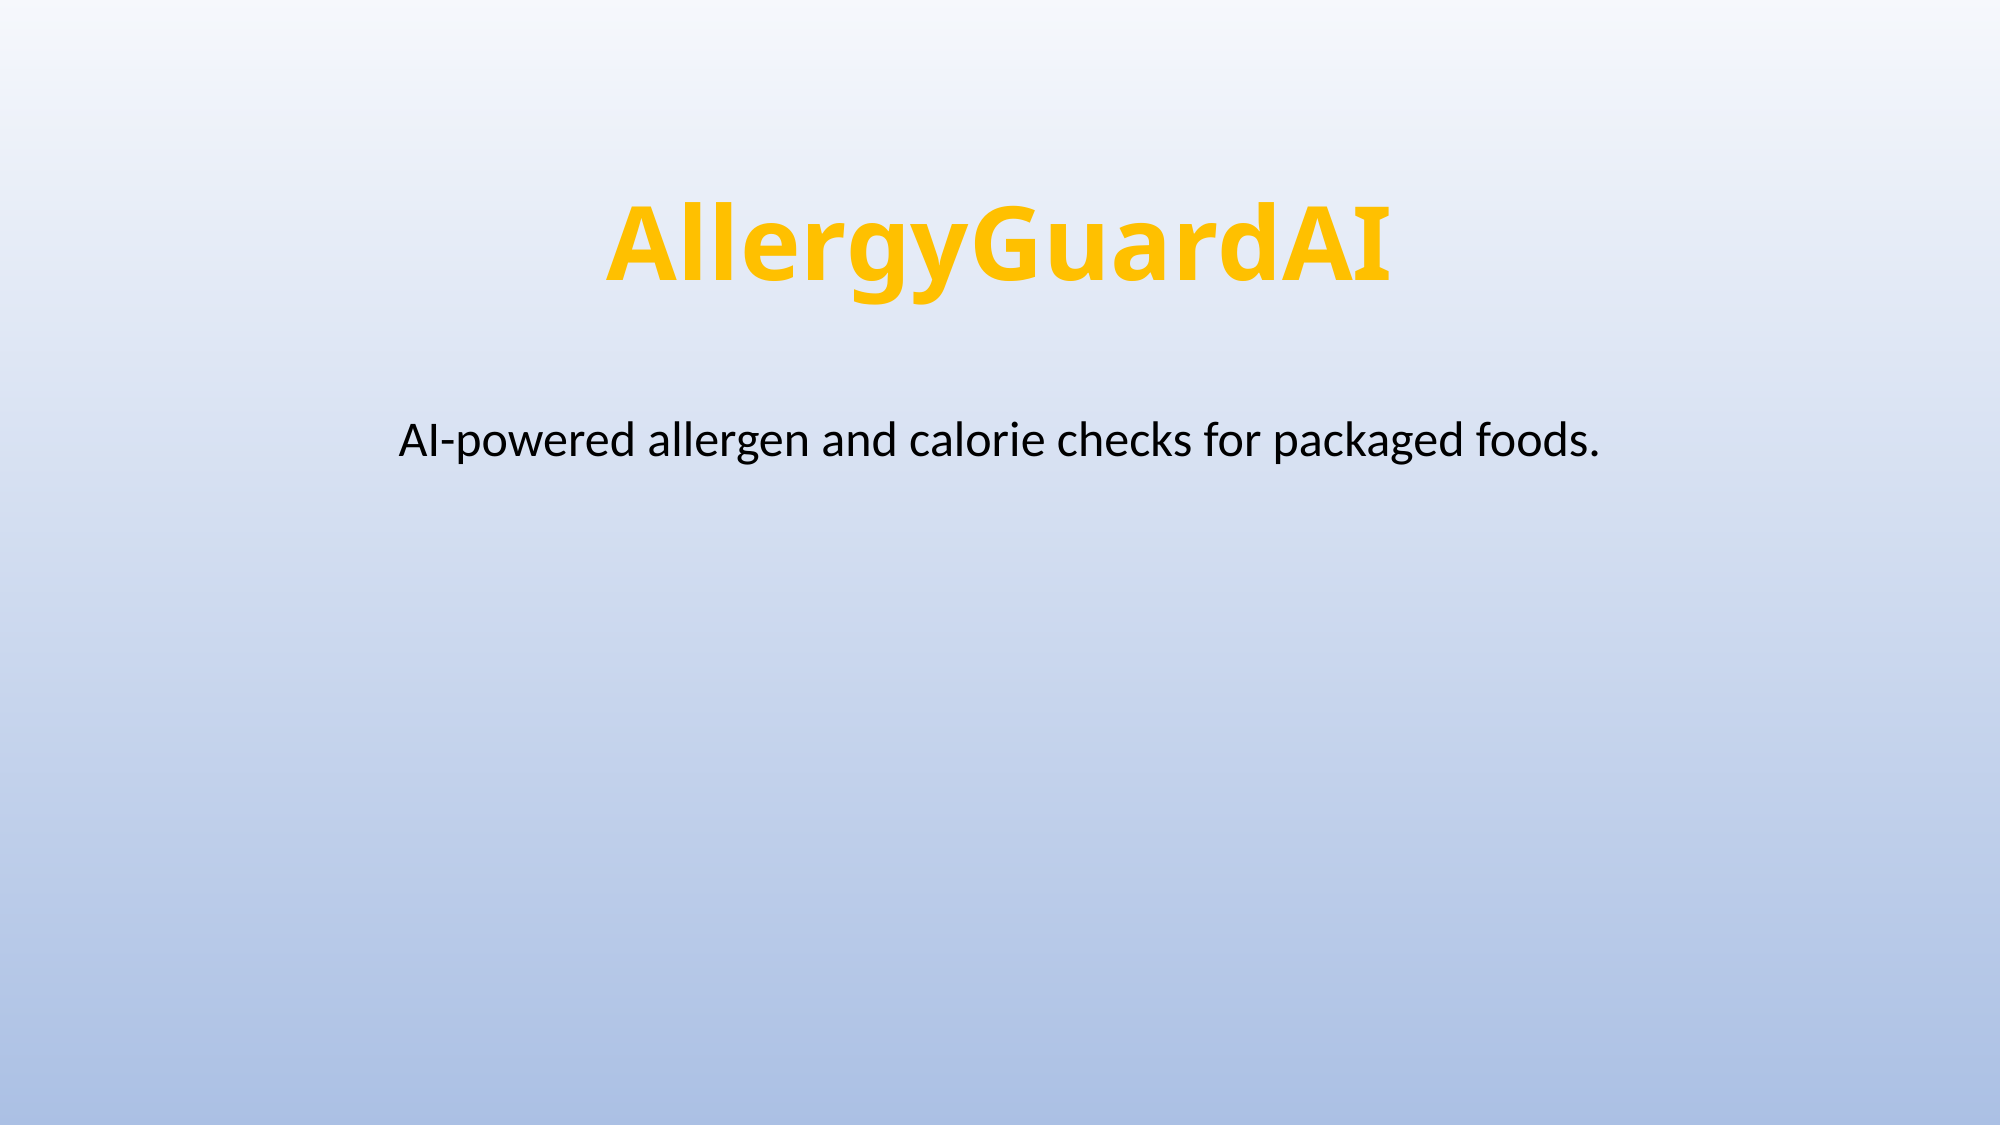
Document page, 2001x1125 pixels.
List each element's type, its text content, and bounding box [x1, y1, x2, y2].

title AllergyGuardAI [249, 184, 1750, 311]
subtitle AI-powered allergen and calorie checks for packaged foods. [249, 405, 1750, 863]
